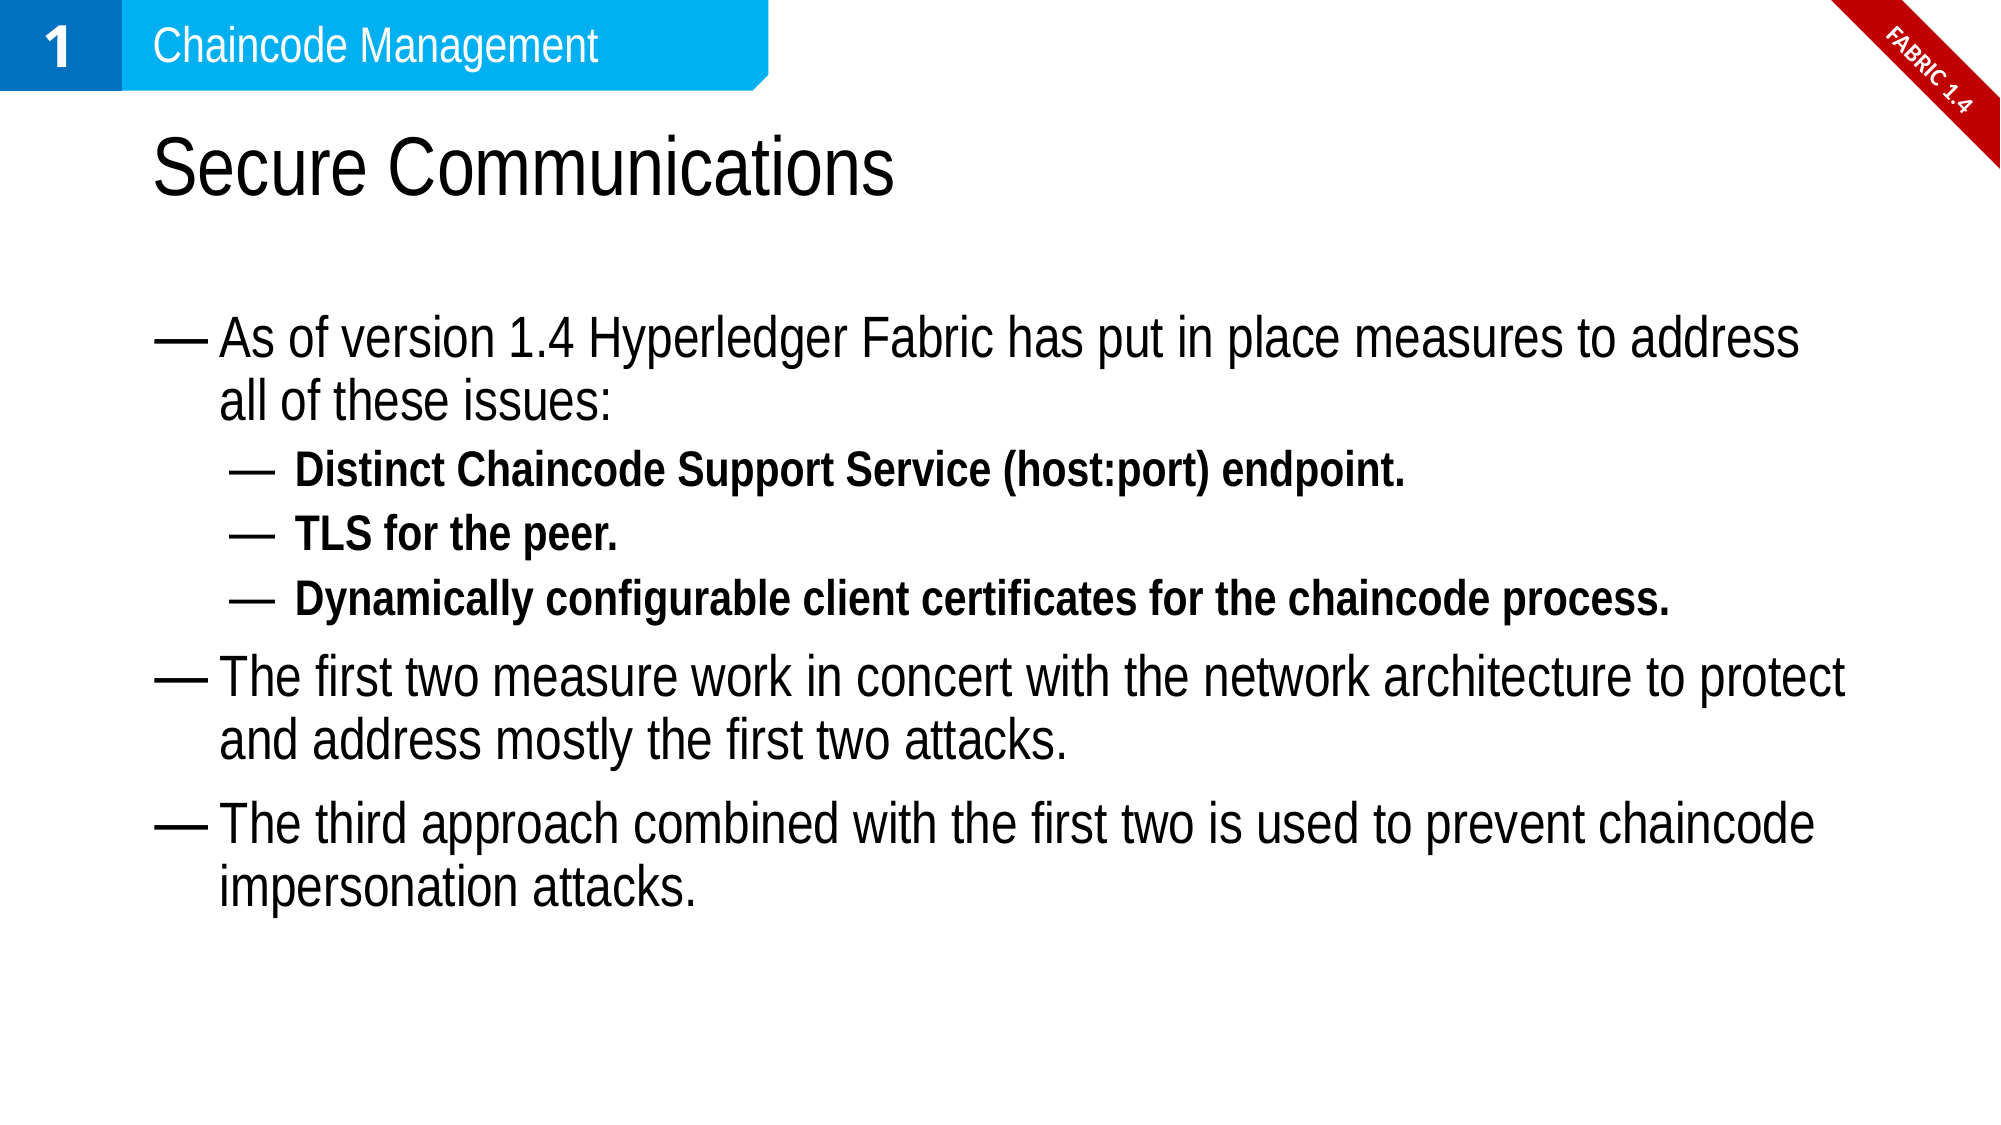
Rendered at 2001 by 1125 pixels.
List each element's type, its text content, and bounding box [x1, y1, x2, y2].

list As of version 1.4 Hyperledger Fabric has put in place measures to address all of these issues: Distinct Chaincode Support Service (host:port) endpoint. TLS for the peer. Dynamically configurable client certificates for the chaincode process. The first two measure work in concert with the network architecture to protect and address mostly the first two attacks. The third approach combined with the first two is used to prevent chaincode impersonation attacks. [137, 299, 1863, 1014]
text_box FABRIC 1.4 [1831, 0, 2000, 169]
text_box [0, 0, 768, 91]
title Secure Communications [137, 59, 1863, 278]
